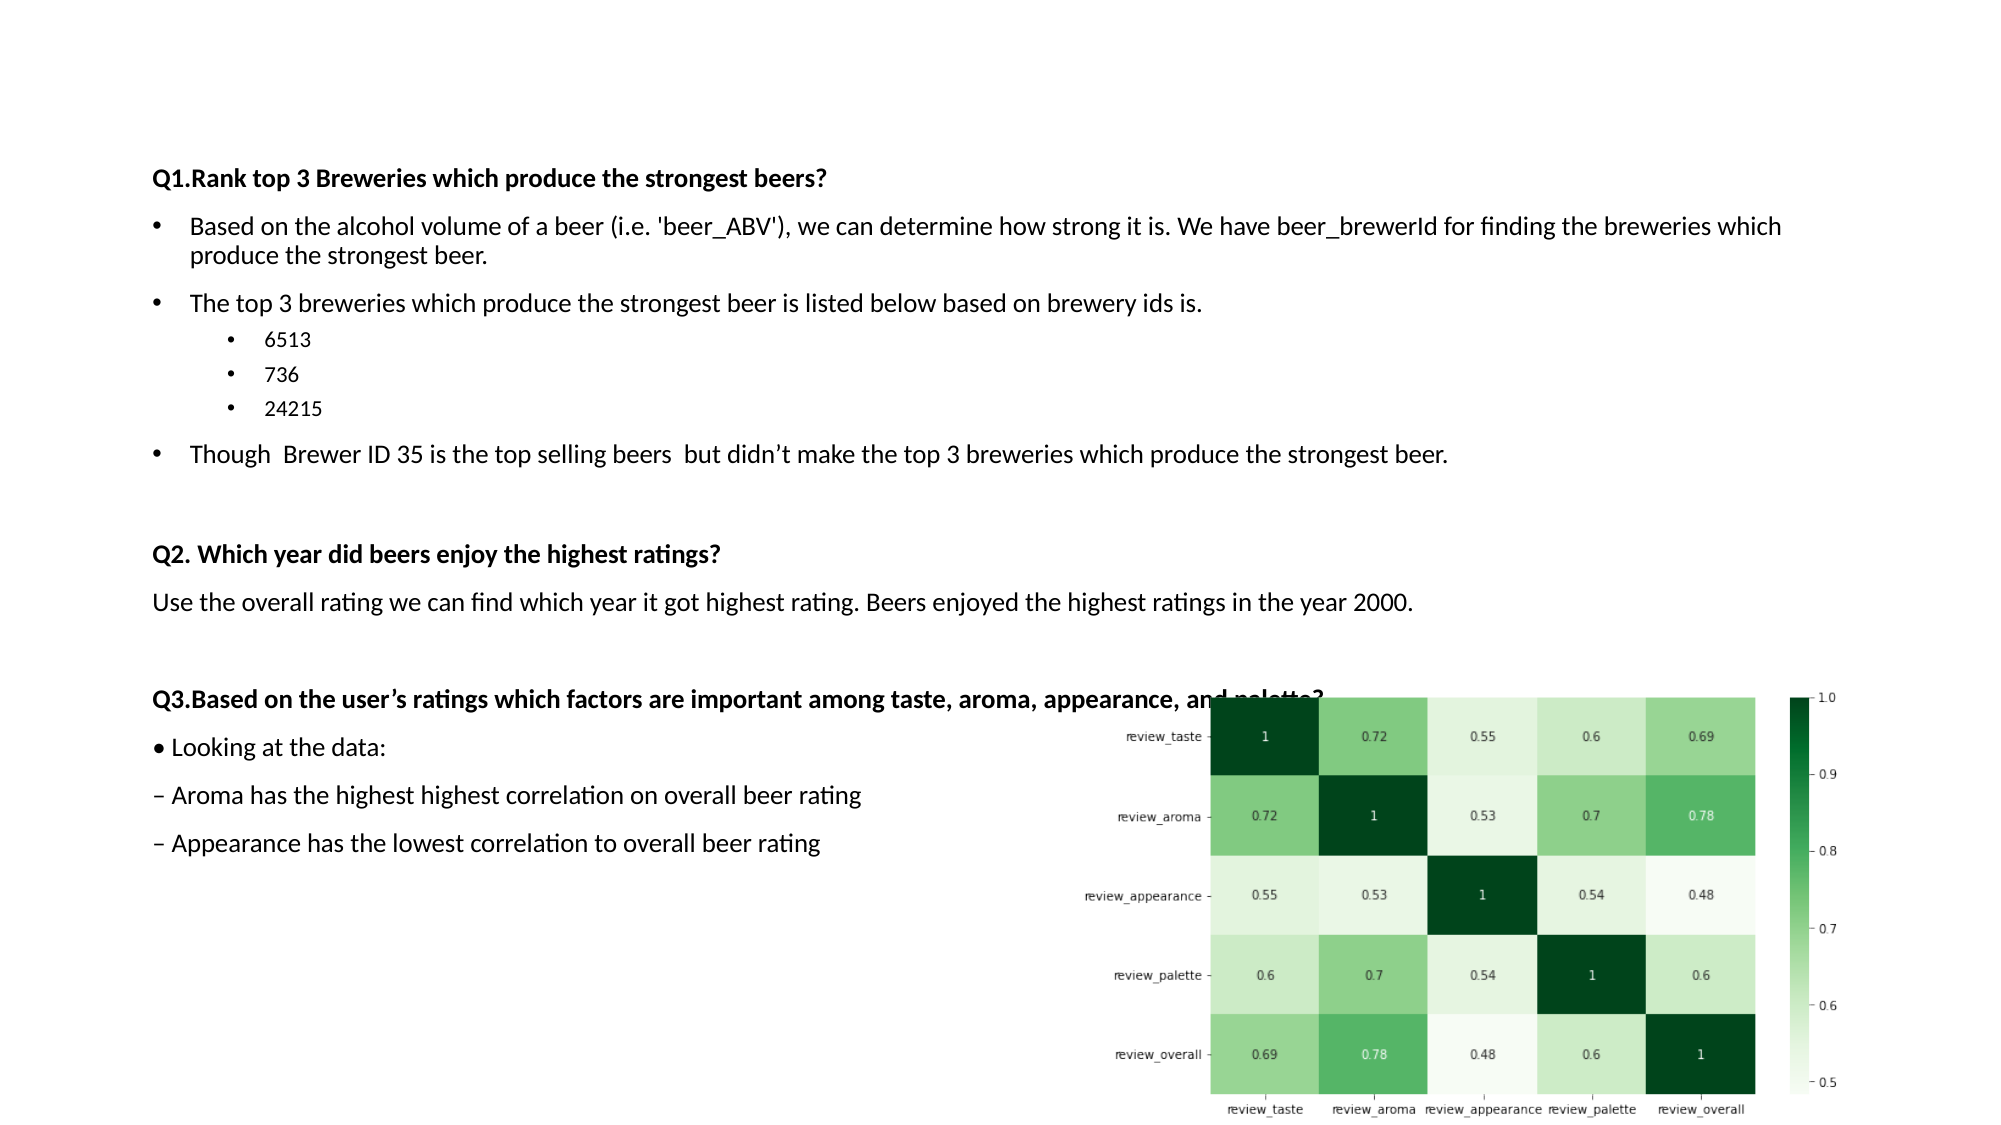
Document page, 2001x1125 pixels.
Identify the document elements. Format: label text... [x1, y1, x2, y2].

list Q1.Rank top 3 Breweries which produce the strongest beers? Based on the alcohol volume of a beer (i.e. 'beer_ABV'), we can determine how strong it is. We have beer_brewerId for finding the breweries which produce the strongest beer. The top 3 breweries which produce the strongest beer is listed below based on brewery ids is. 6513 736 24215 Though Brewer ID 35 is the top selling beers but didn’t make the top 3 breweries which produce the strongest beer. Q2. Which year did beers enjoy the highest ratings? Use the overall rating we can find which year it got highest rating. Beers enjoyed the highest ratings in the year 2000. Q3.Based on the user’s ratings which factors are important among taste, aroma, appearance, and palette? • Looking at the data: – Aroma has the highest highest correlation on overall beer rating – Appearance has the lowest correlation to overall beer rating [137, 156, 1863, 871]
picture [1075, 684, 1846, 1125]
